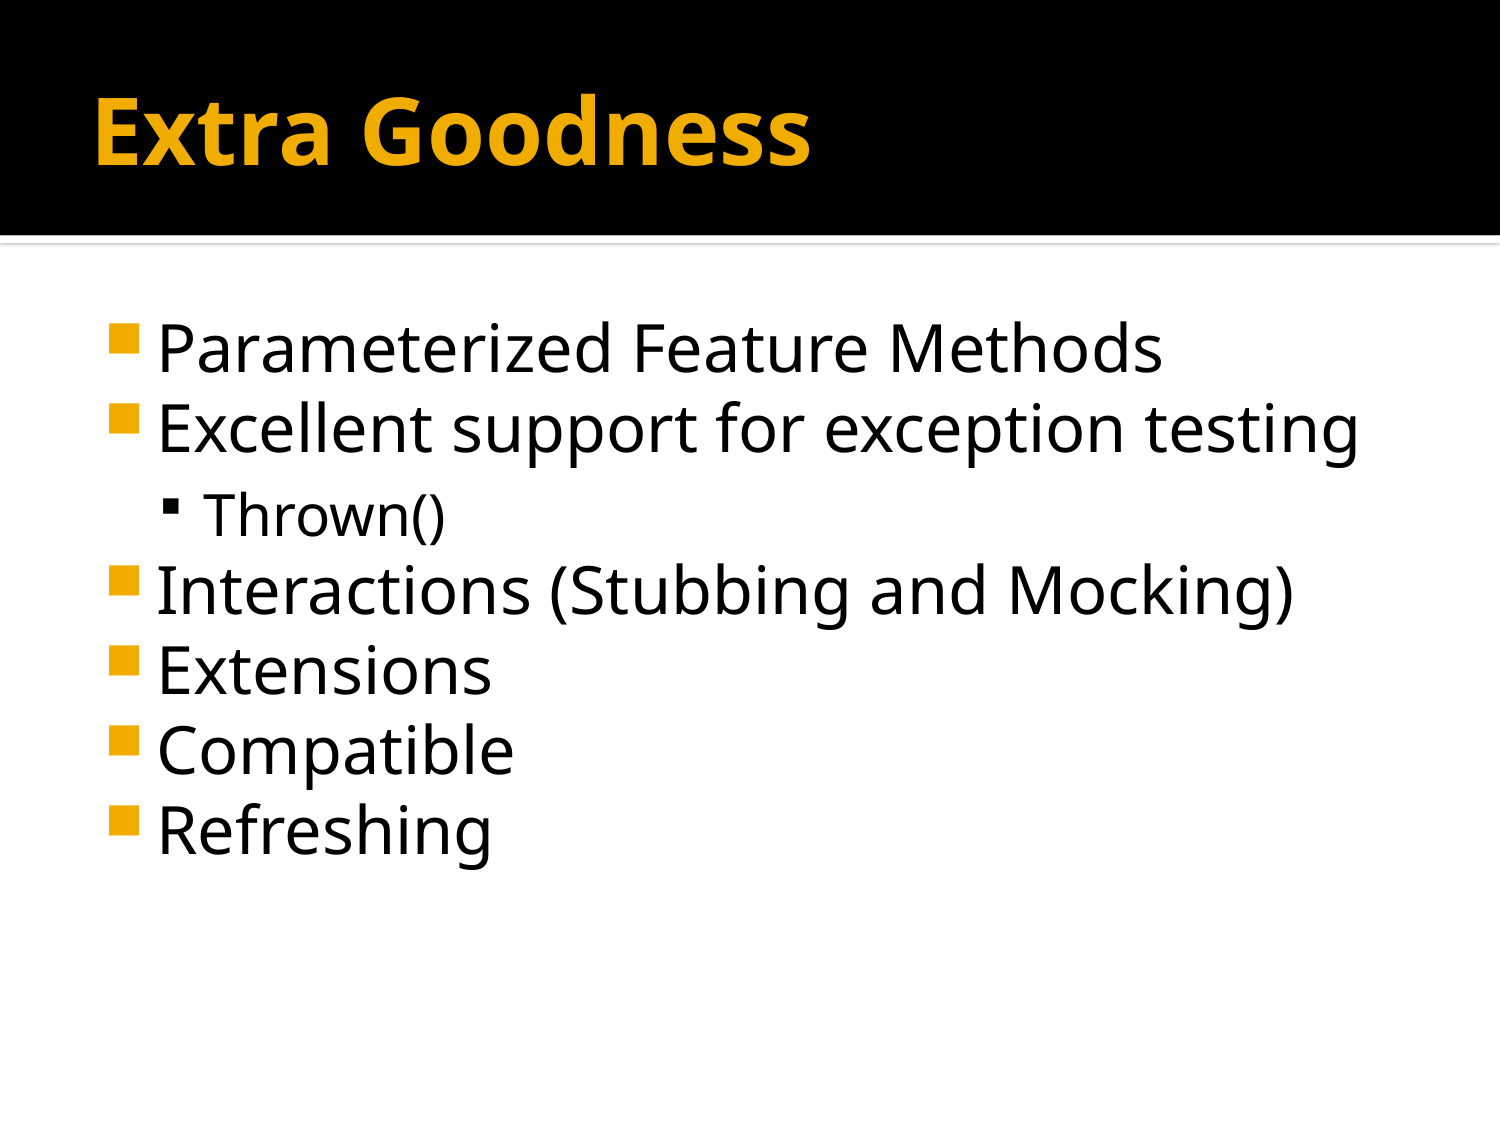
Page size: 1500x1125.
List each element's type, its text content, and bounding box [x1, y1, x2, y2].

title Extra Goodness [75, 25, 1425, 231]
list Parameterized Feature Methods Excellent support for exception testing Thrown() Interactions (Stubbing and Mocking) Extensions Compatible Refreshing [75, 291, 1425, 1050]
